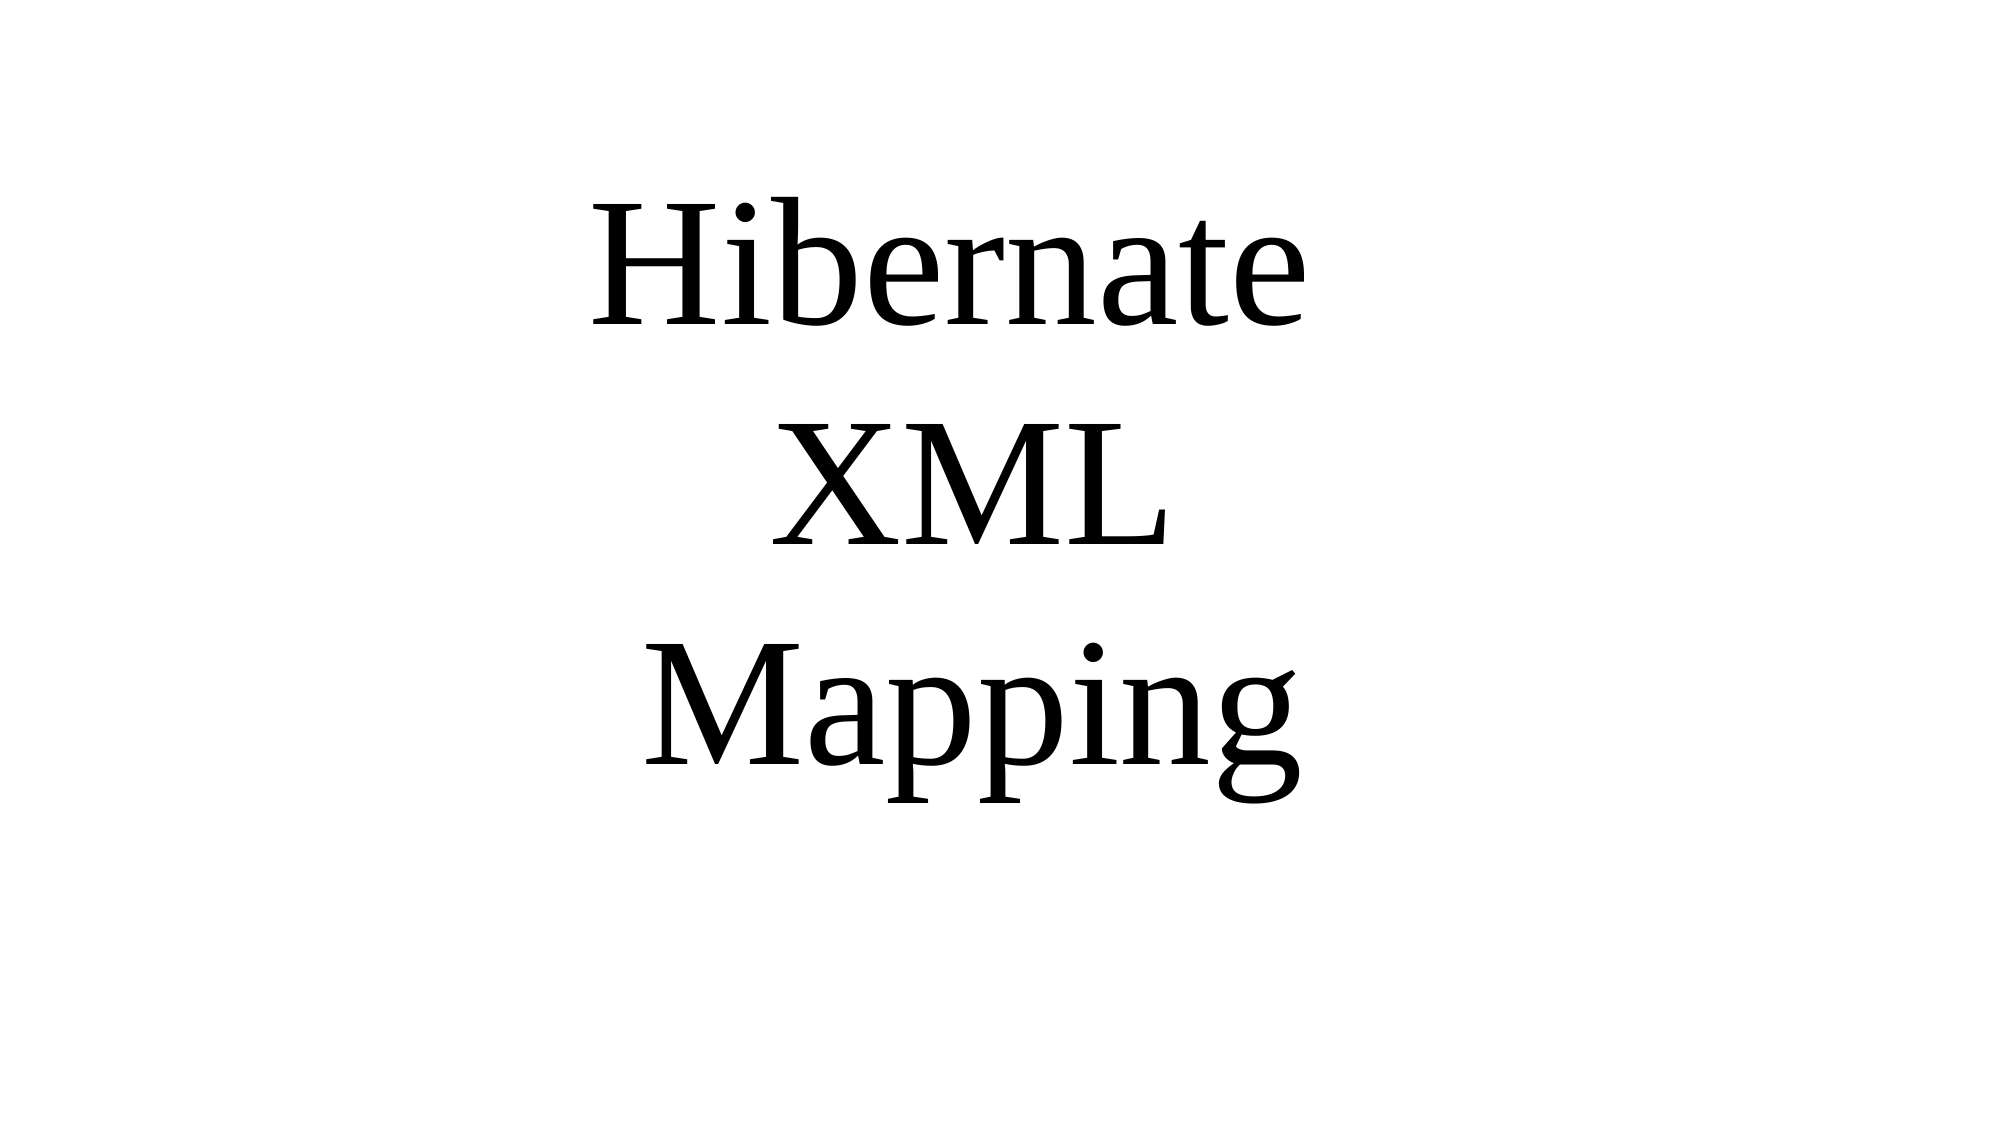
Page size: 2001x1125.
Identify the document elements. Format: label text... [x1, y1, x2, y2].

title Hibernate XML Mapping [579, 133, 1382, 861]
